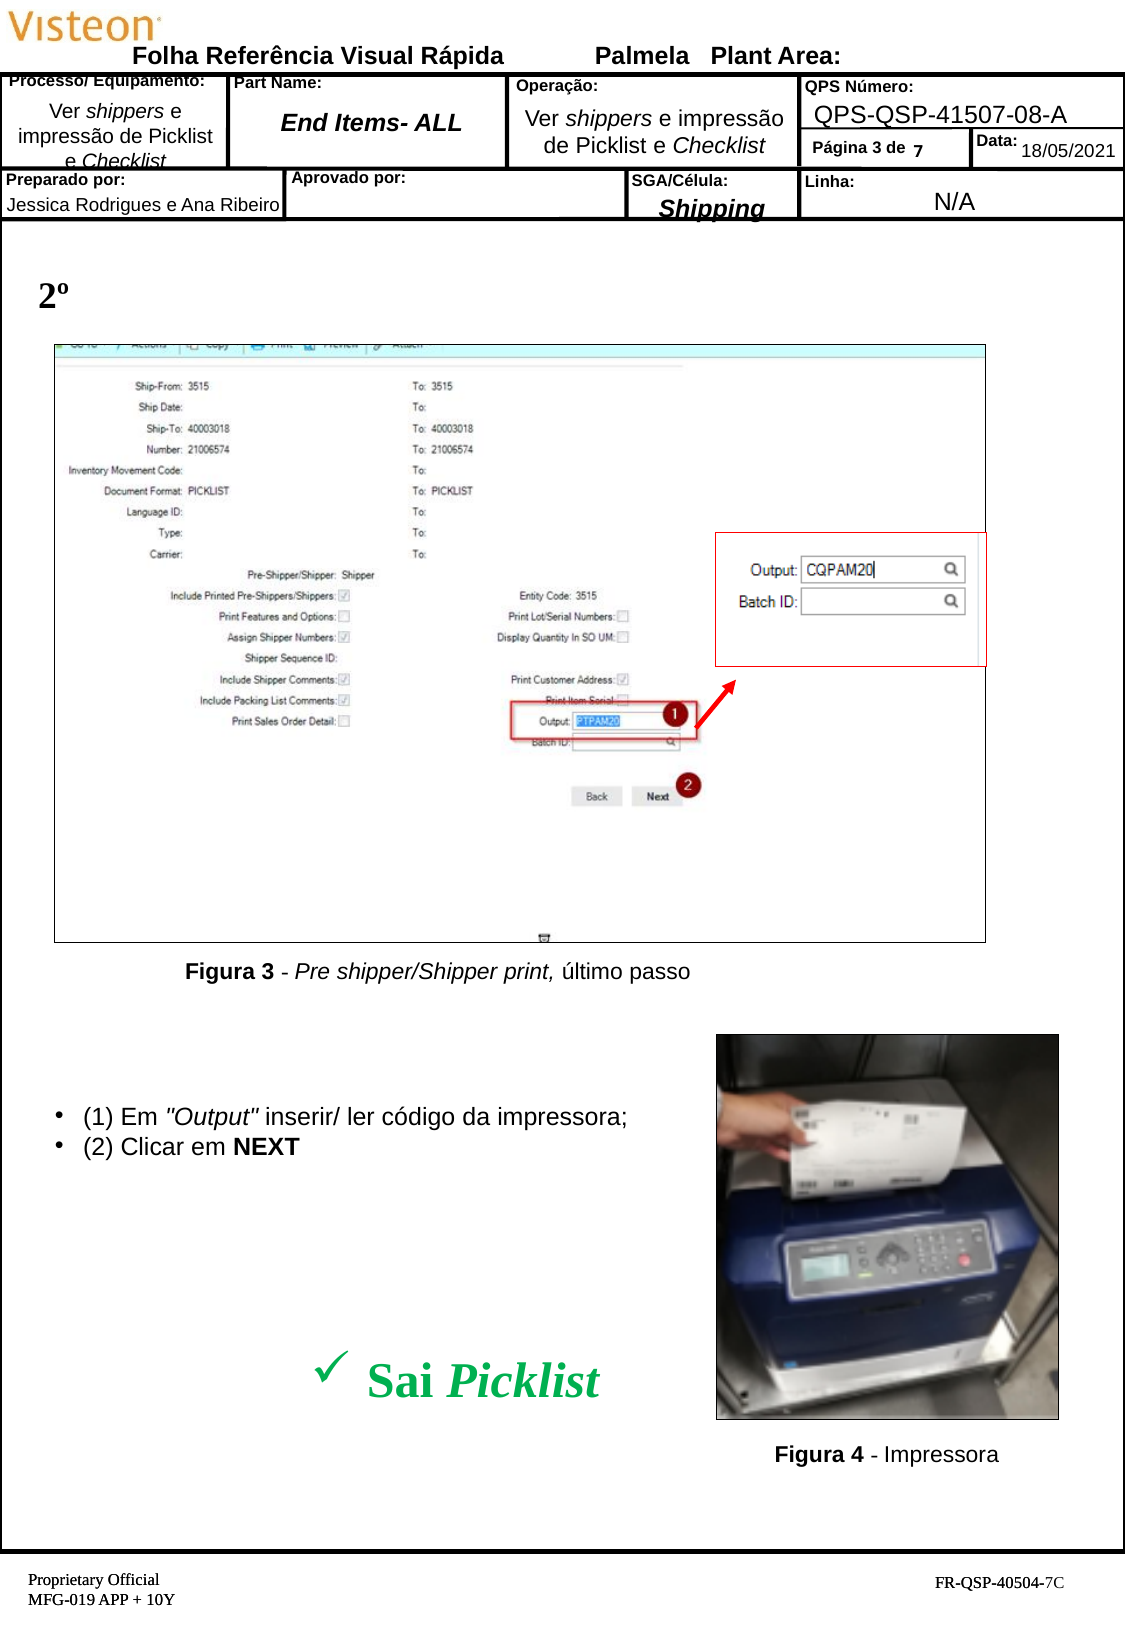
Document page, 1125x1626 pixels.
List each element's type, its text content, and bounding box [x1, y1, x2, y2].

picture [716, 1034, 1060, 1421]
picture [6, 9, 163, 43]
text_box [0, 90, 1125, 231]
text_box Figura 4 - Impressora [608, 1431, 1125, 1475]
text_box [695, 679, 737, 729]
text_box Figura 3 - Pre shipper/Shipper print, último passo [159, 950, 717, 992]
picture [53, 344, 987, 944]
text_box (1) Em "Output" inserir/ ler código da impressora; (2) Clicar em NEXT [40, 1092, 711, 1168]
text_box Sai Picklist [295, 1339, 711, 1415]
text_box 2º [23, 263, 104, 324]
